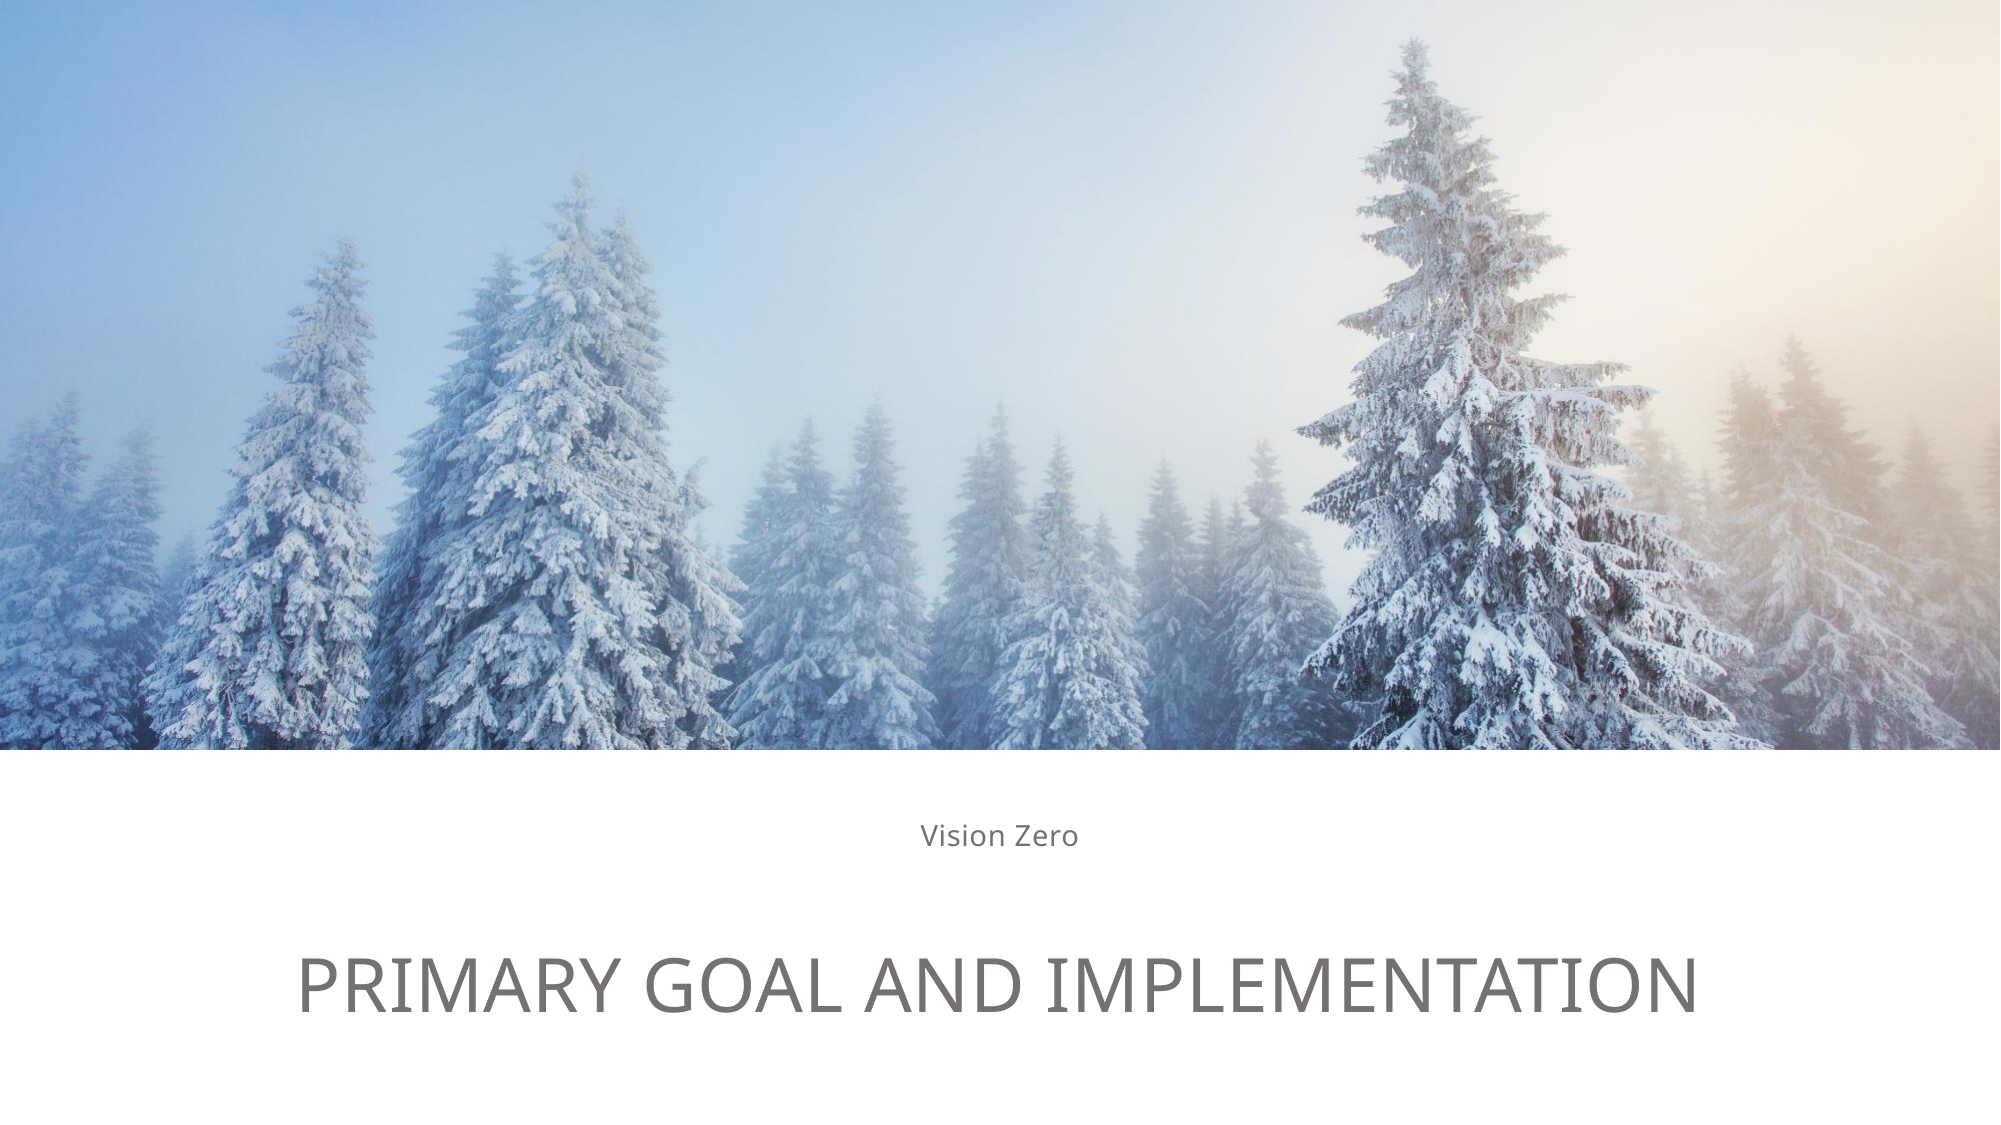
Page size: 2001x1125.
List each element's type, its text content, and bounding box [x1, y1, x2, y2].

title PRIMARY GOAL AND IMPLEMENTATION [249, 901, 1750, 1037]
subtitle Vision Zero [249, 814, 1750, 901]
picture [0, 0, 2000, 750]
